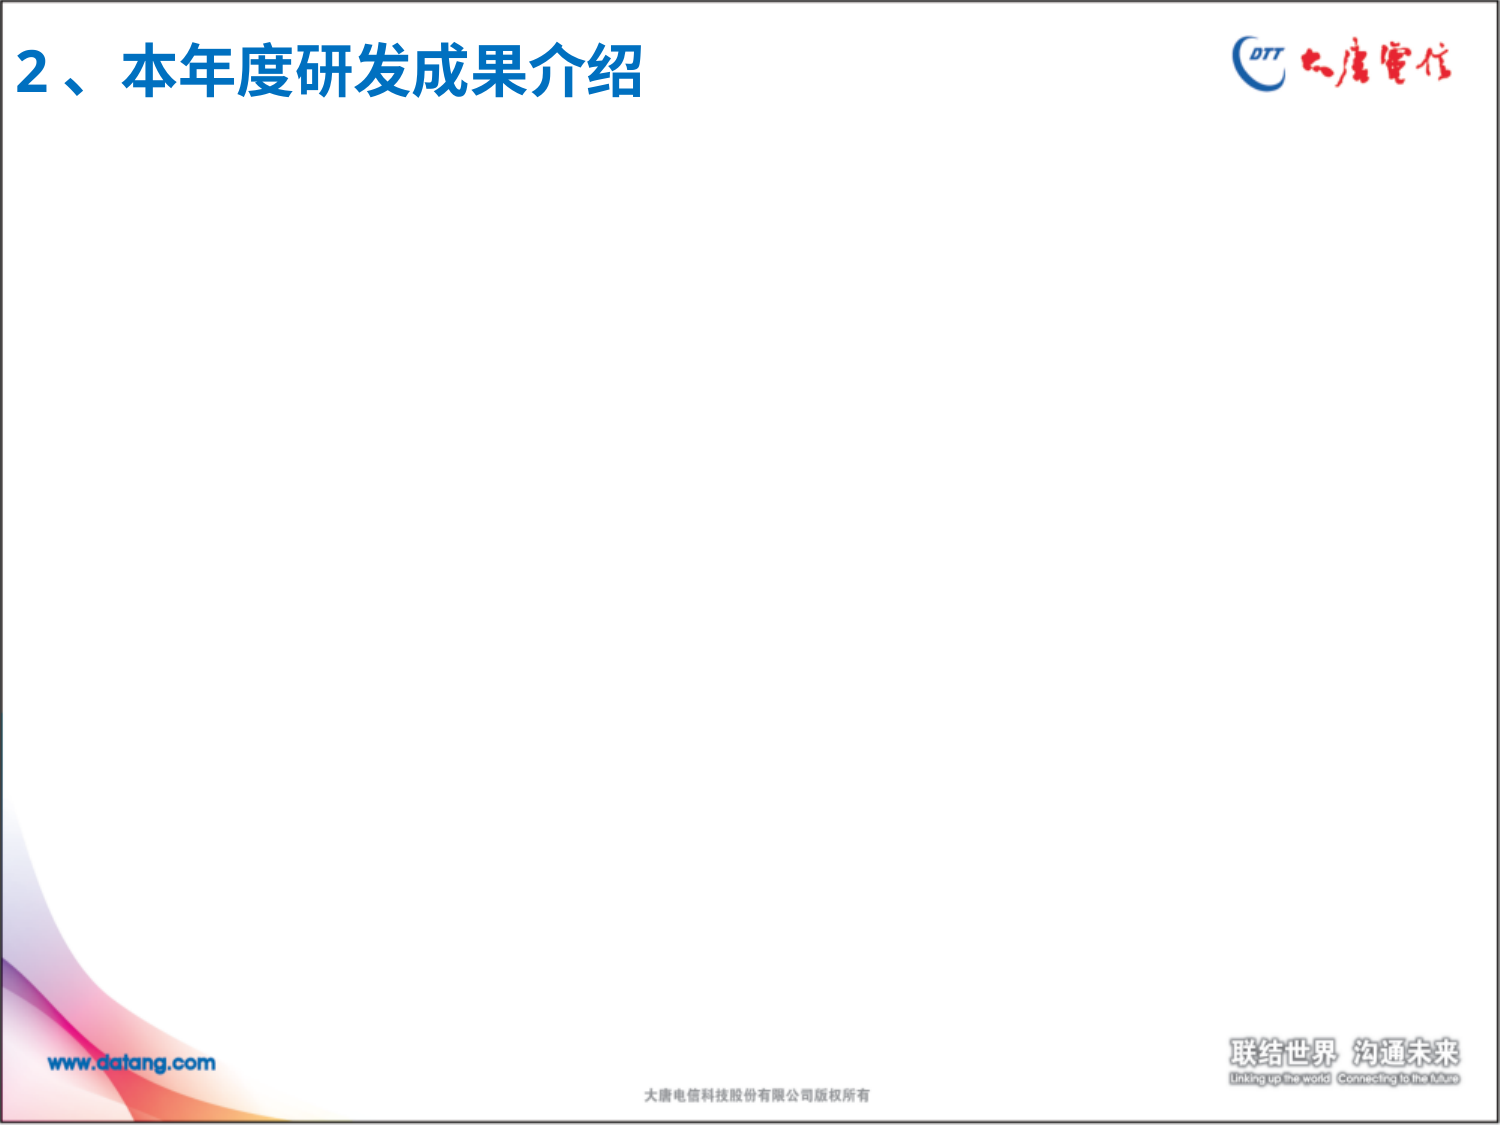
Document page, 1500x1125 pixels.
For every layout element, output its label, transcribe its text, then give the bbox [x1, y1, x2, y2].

title 2、本年度研发成果介绍 [0, 0, 1351, 138]
picture [0, 0, 1500, 1125]
